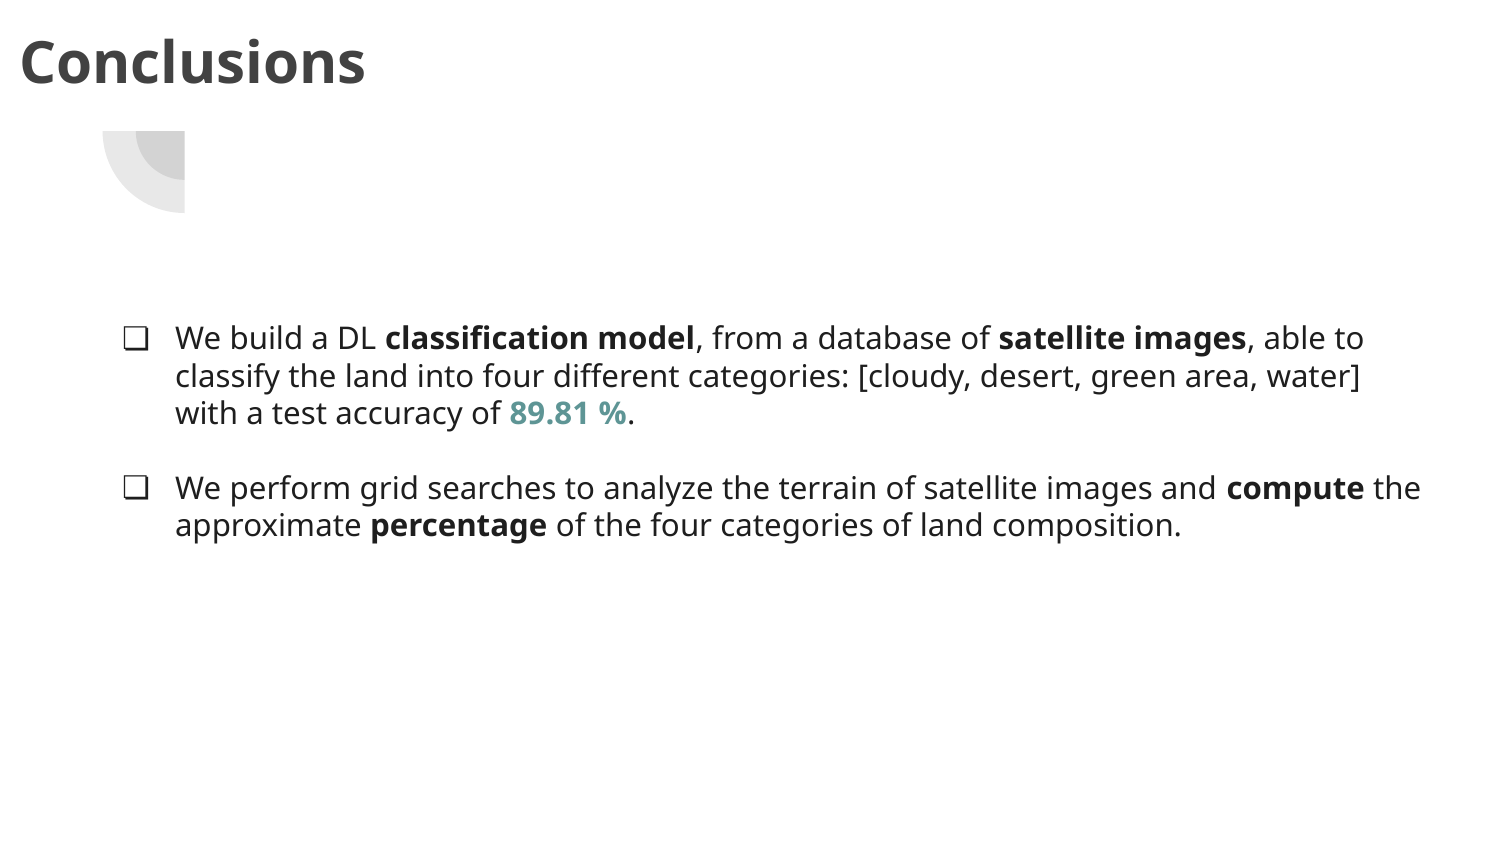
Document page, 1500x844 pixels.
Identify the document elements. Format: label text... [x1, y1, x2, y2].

title Conclusions [4, 10, 1158, 113]
text_box We build a DL classification model, from a database of satellite images, able to classify the land into four different categories: [cloudy, desert, green area, water] with a test accuracy of 89.81 %. We perform grid searches to analyze the terrain of satellite images and compute the approximate percentage of the four categories of land composition. [85, 303, 1438, 596]
